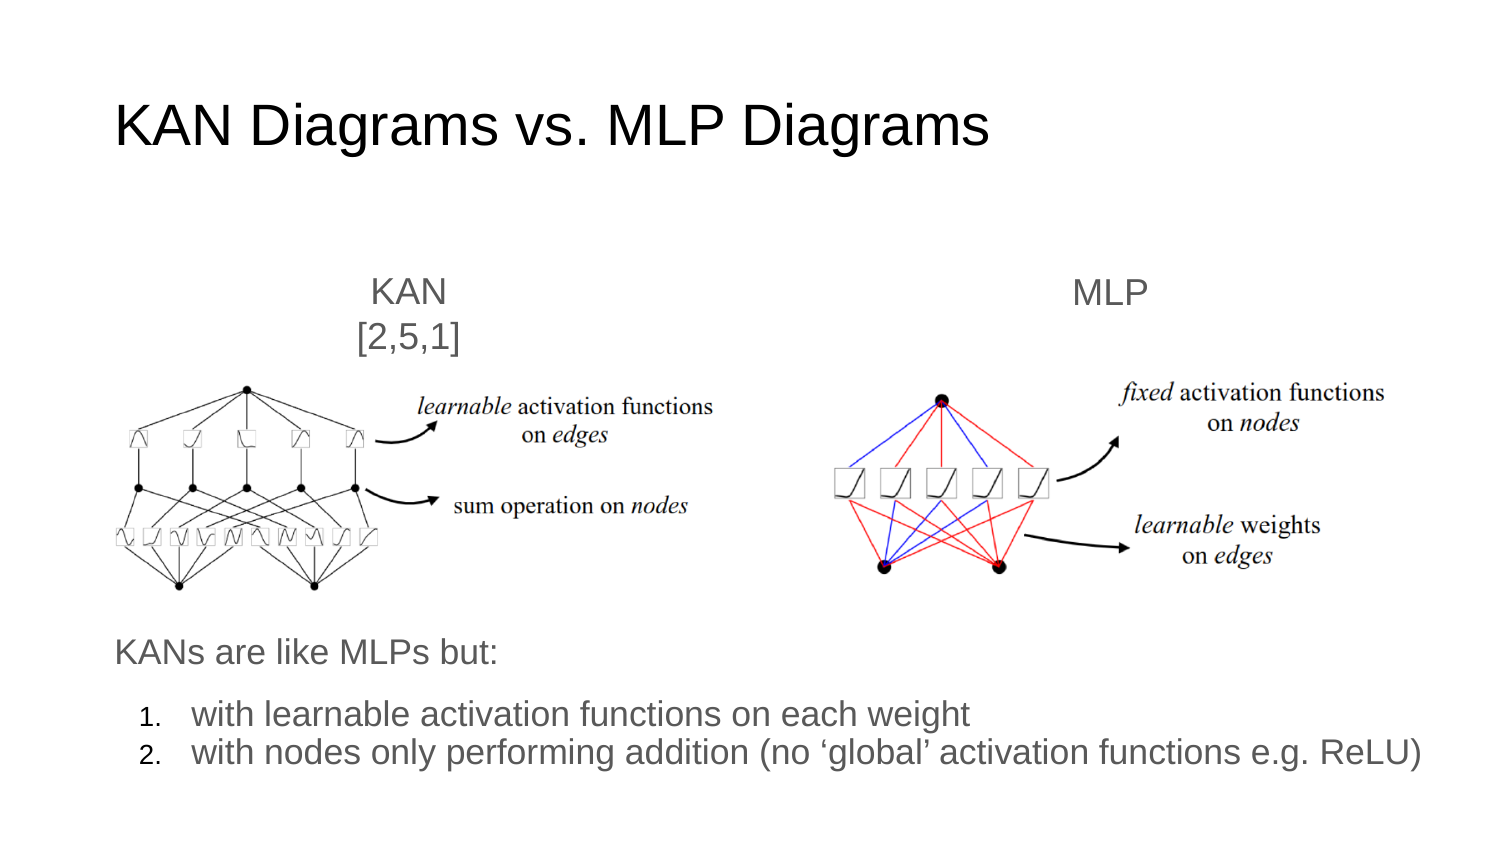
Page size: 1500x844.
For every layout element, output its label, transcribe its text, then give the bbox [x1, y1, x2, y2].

list KANs are like MLPs but: with learnable activation functions on each weight with nodes only performing addition (no ‘global’ activation functions e.g. ReLU) [103, 627, 1439, 783]
text_box KAN [2,5,1] [283, 252, 534, 364]
title KAN Diagrams vs. MLP Diagrams [103, 44, 1397, 208]
picture [102, 380, 715, 596]
text_box MLP [1013, 252, 1207, 326]
picture [823, 369, 1398, 585]
